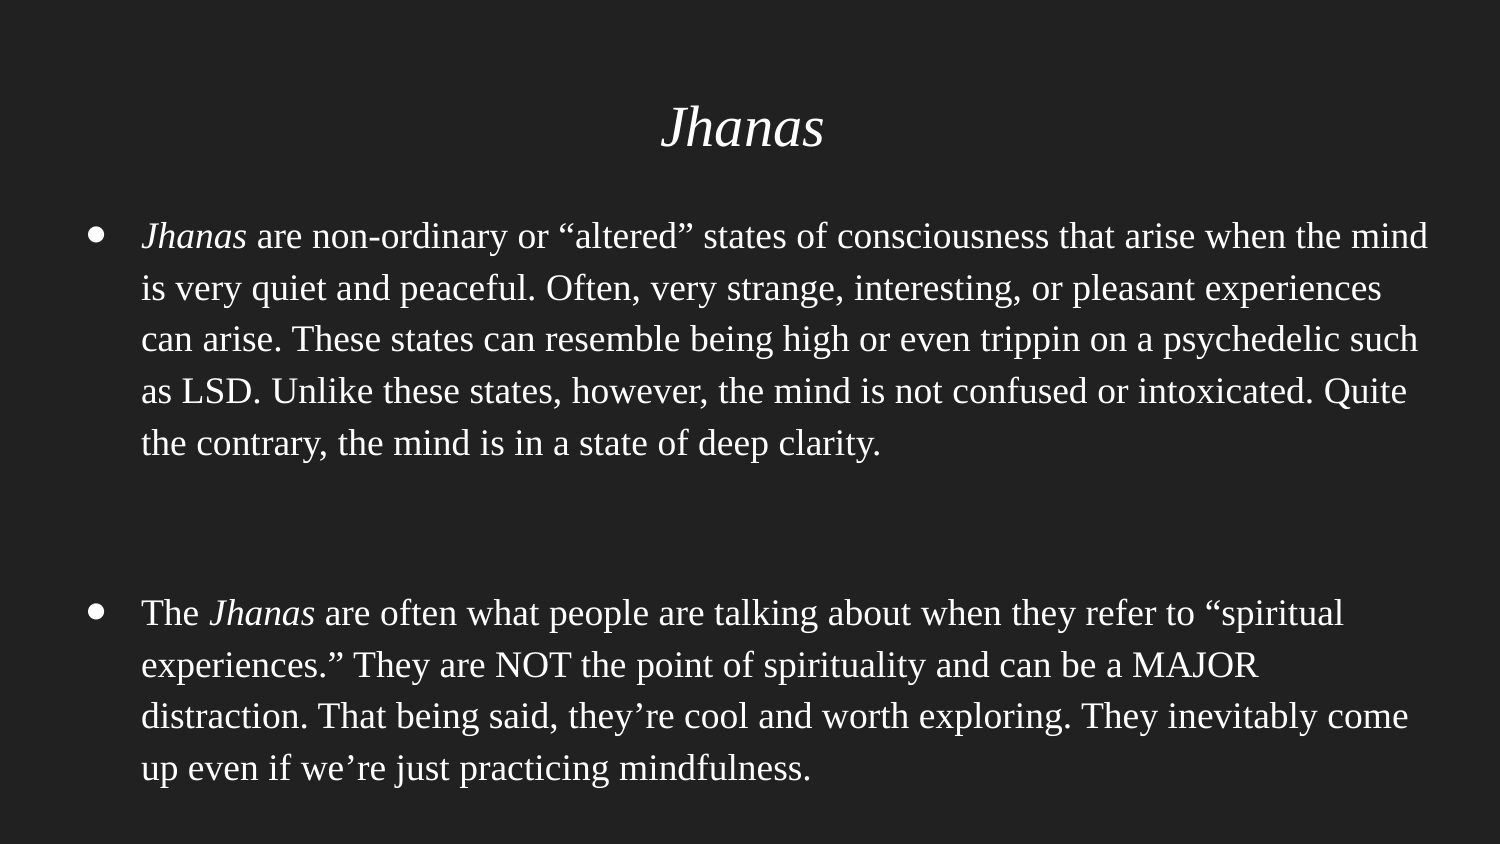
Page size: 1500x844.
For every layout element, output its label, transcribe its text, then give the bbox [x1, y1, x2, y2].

list Jhanas are non-ordinary or “altered” states of consciousness that arise when the mind is very quiet and peaceful. Often, very strange, interesting, or pleasant experiences can arise. These states can resemble being high or even trippin on a psychedelic such as LSD. Unlike these states, however, the mind is not confused or intoxicated. Quite the contrary, the mind is in a state of deep clarity. The Jhanas are often what people are talking about when they refer to “spiritual experiences.” They are NOT the point of spirituality and can be a MAJOR distraction. That being said, they’re cool and worth exploring. They inevitably come up even if we’re just practicing mindfulness. [51, 189, 1449, 810]
title Jhanas [51, 72, 1449, 167]
